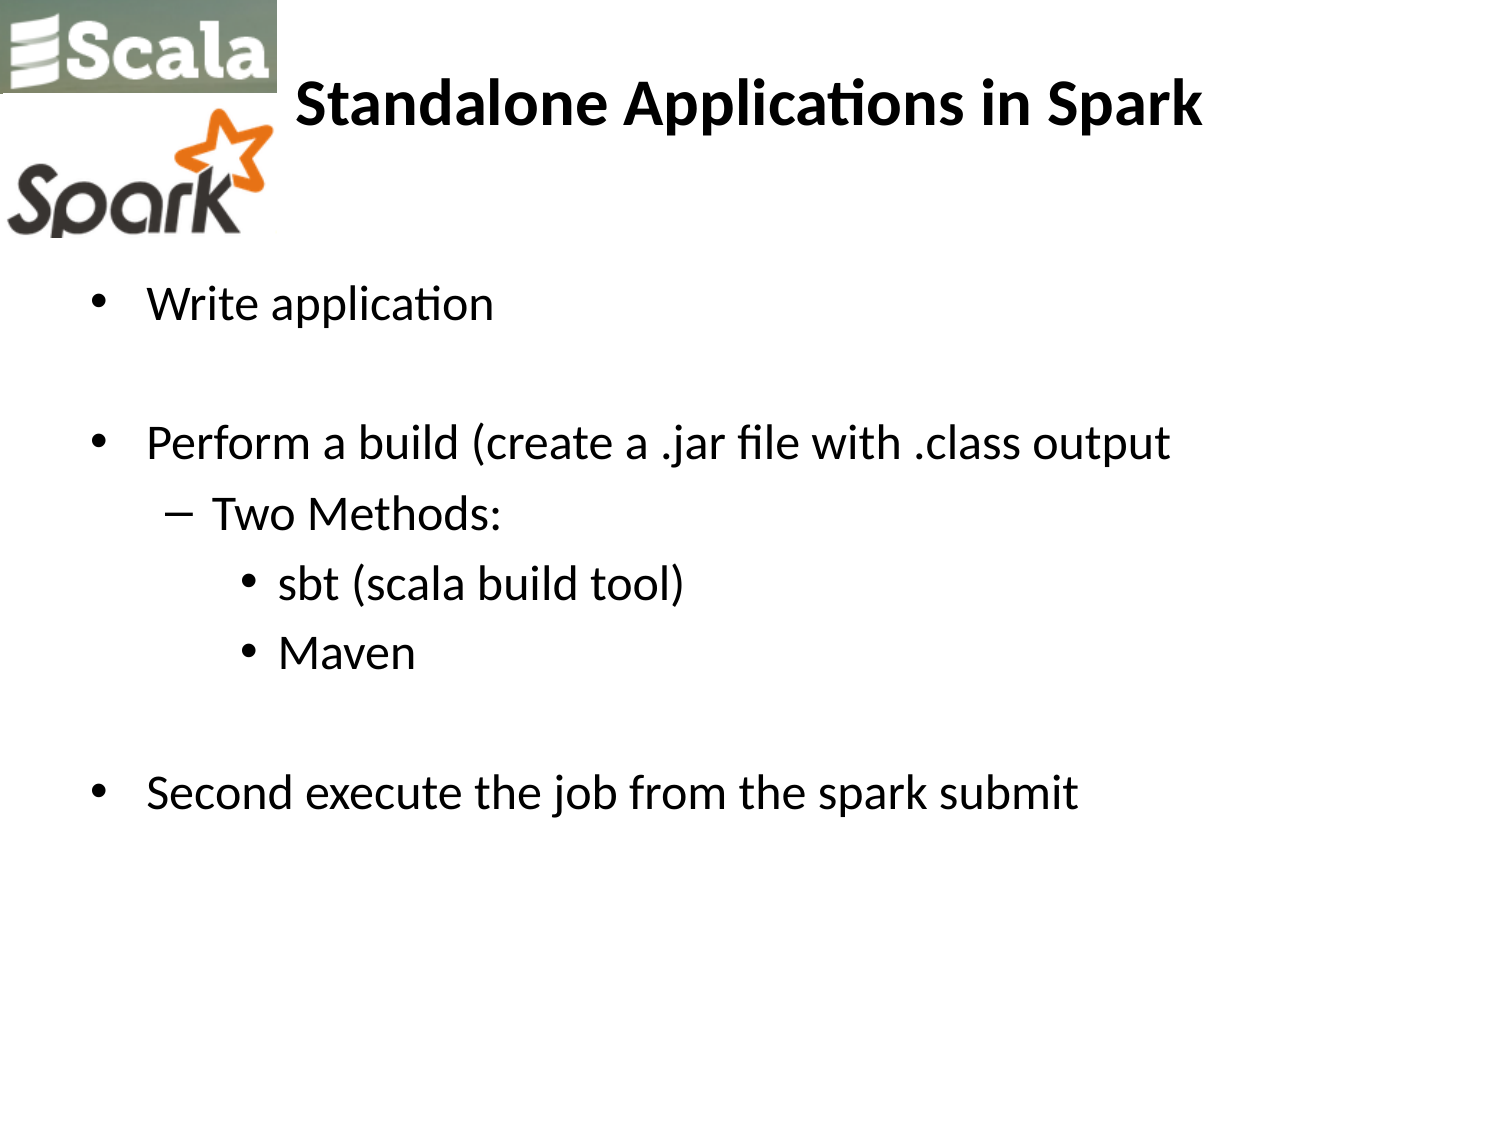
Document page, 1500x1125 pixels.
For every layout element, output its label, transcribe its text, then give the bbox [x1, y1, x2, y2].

title Standalone Applications in Spark [280, 45, 1425, 233]
picture [0, 0, 277, 238]
list Write application Perform a build (create a .jar file with .class output Two Methods: sbt (scala build tool) Maven Second execute the job from the spark submit [75, 262, 1425, 1005]
